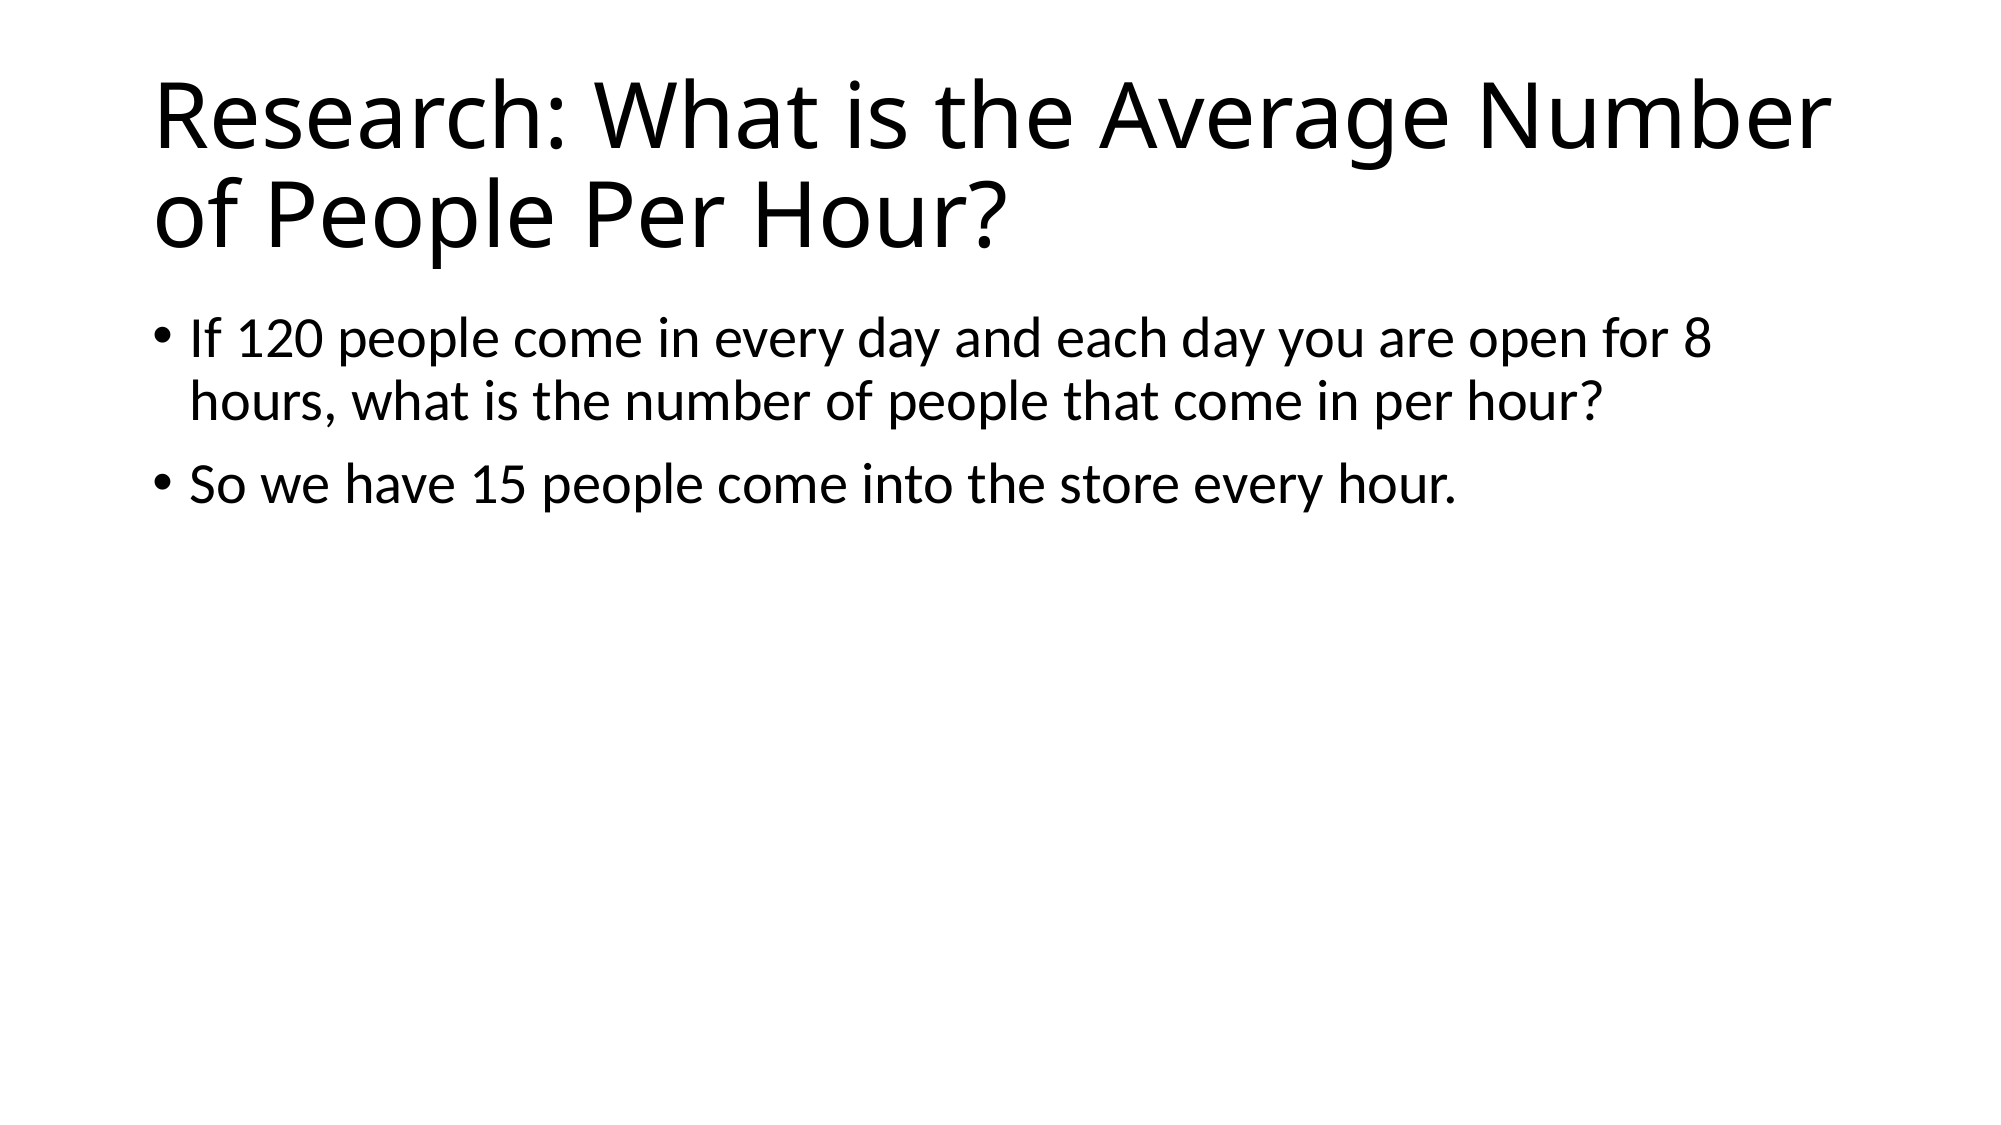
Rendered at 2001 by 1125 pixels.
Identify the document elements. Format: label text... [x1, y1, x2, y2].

list If 120 people come in every day and each day you are open for 8 hours, what is the number of people that come in per hour? So we have 15 people come into the store every hour. [137, 299, 1863, 1014]
title Research: What is the Average Number of People Per Hour? [137, 59, 1863, 278]
